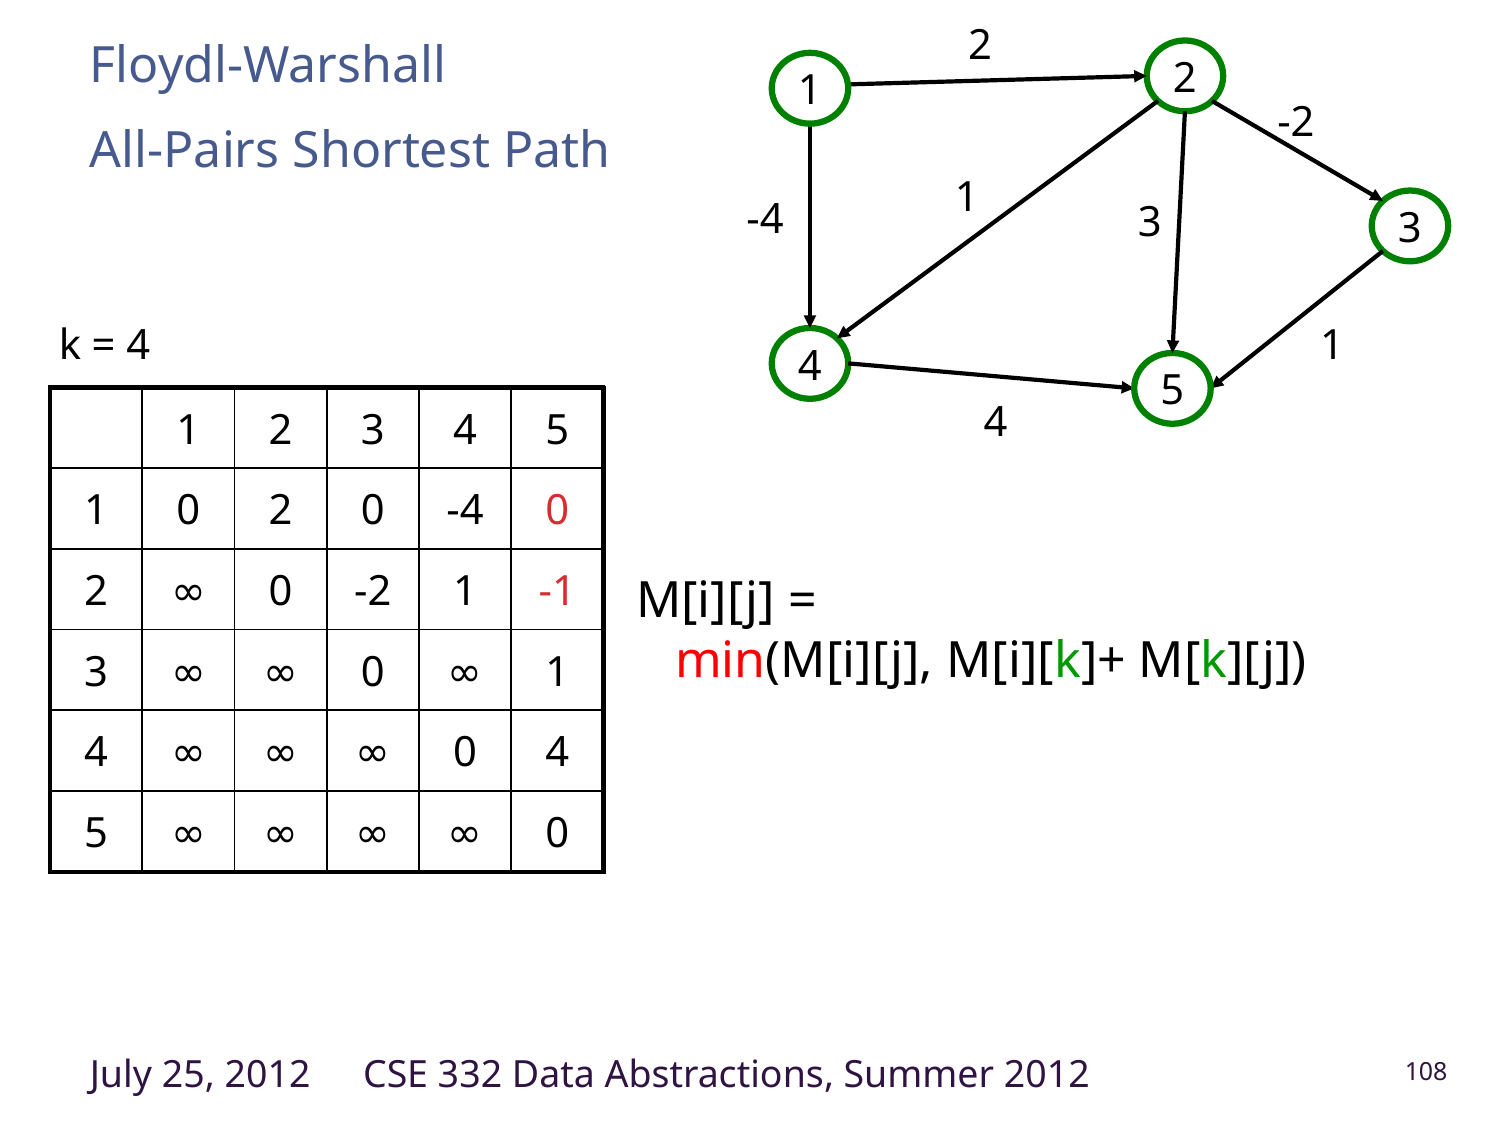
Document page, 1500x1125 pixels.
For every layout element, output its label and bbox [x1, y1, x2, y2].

table_cell [512, 711, 601, 790]
table_header [143, 390, 234, 467]
table_cell [143, 711, 234, 790]
table_cell [420, 630, 510, 709]
table_cell [420, 711, 510, 790]
table_cell [328, 711, 418, 790]
table_cell [512, 469, 601, 548]
table_cell [143, 630, 234, 709]
table_cell [52, 630, 141, 709]
table_cell [52, 469, 141, 548]
table_cell [420, 792, 510, 870]
slide_number [75, 1042, 338, 1103]
table_header [512, 390, 601, 467]
table_cell [235, 792, 326, 870]
table_cell [420, 550, 510, 629]
table_cell [52, 792, 141, 870]
table_cell [52, 550, 141, 629]
text_box [1213, 87, 1449, 262]
table_cell [143, 550, 234, 629]
table_header [52, 390, 141, 467]
table_header [328, 390, 418, 467]
text_box [1212, 250, 1382, 389]
table_cell [235, 630, 326, 709]
slide_number [1333, 1042, 1463, 1103]
table_cell [143, 792, 234, 870]
table_cell [143, 469, 234, 548]
text_box [43, 310, 631, 376]
table_cell [328, 469, 418, 548]
table_cell [52, 711, 141, 790]
table_cell [512, 792, 601, 870]
table_cell [328, 550, 418, 629]
table_cell [235, 550, 326, 629]
table_cell [235, 711, 326, 790]
table_header [420, 390, 510, 467]
table_cell [235, 469, 326, 548]
table_cell [328, 792, 418, 870]
table_cell [512, 630, 601, 709]
table_cell [512, 550, 601, 629]
table_header [235, 390, 326, 467]
table_cell [328, 630, 418, 709]
footer [348, 1042, 1152, 1103]
table_cell [420, 469, 510, 548]
text_box [74, 10, 1224, 453]
text_box [621, 560, 1468, 695]
